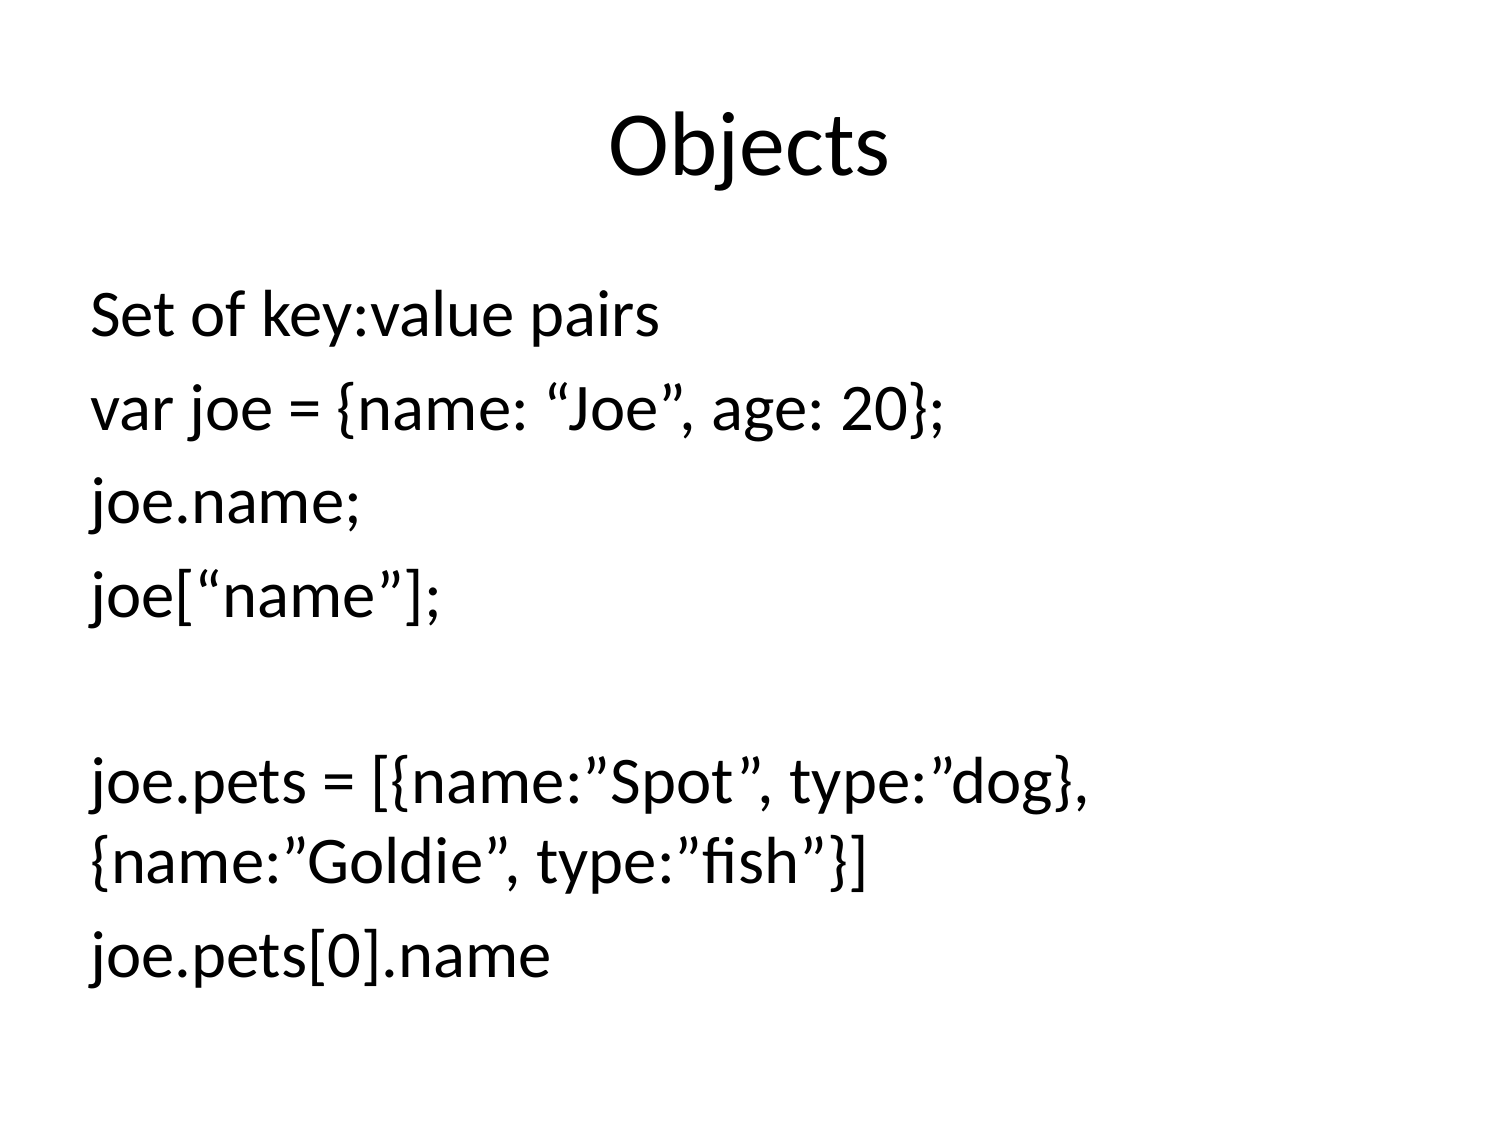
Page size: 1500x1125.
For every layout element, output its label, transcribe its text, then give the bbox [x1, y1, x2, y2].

title Objects [75, 45, 1425, 233]
list Set of key:value pairs var joe = {name: “Joe”, age: 20}; joe.name; joe[“name”]; joe.pets = [{name:”Spot”, type:”dog}, {name:”Goldie”, type:”fish”}] joe.pets[0].name [75, 262, 1425, 1005]
